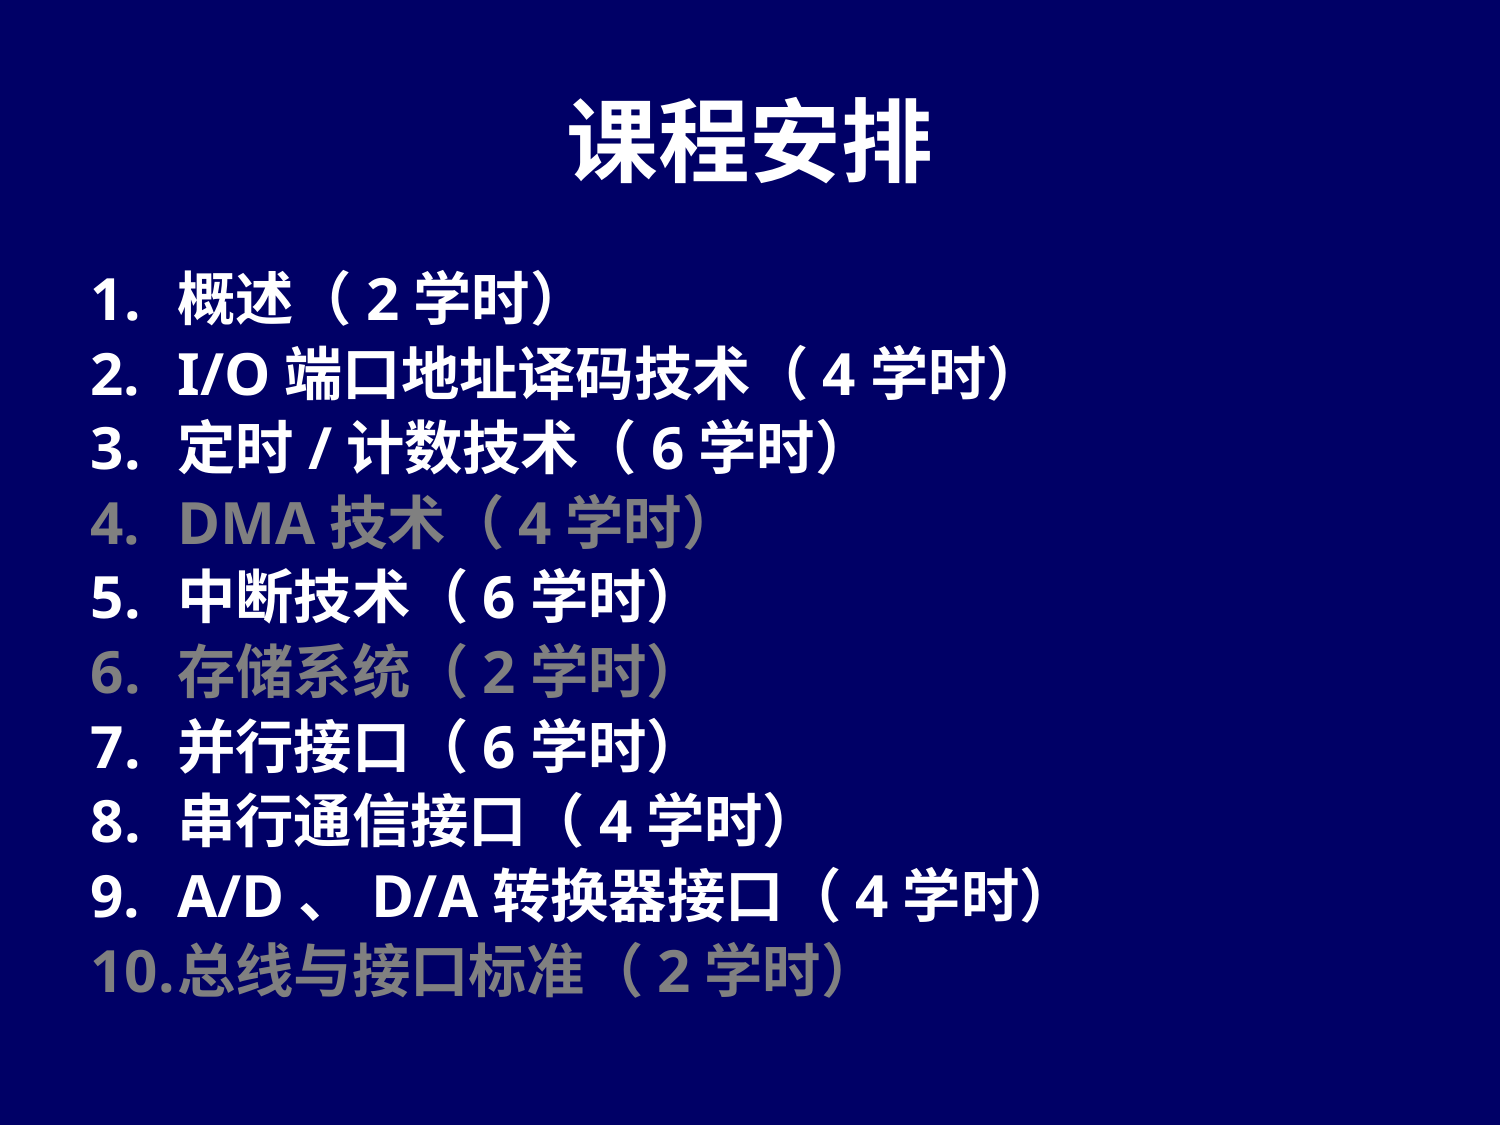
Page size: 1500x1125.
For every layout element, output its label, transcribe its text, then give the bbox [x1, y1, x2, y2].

list 概述（2学时） I/O端口地址译码技术（4学时） 定时/计数技术（6学时） DMA技术（4学时） 中断技术（6学时） 存储系统（2学时） 并行接口（6学时） 串行通信接口（4学时） A/D、D/A转换器接口（4学时） 总线与接口标准（2学时） [75, 262, 1425, 1063]
title 课程安排 [75, 45, 1425, 233]
